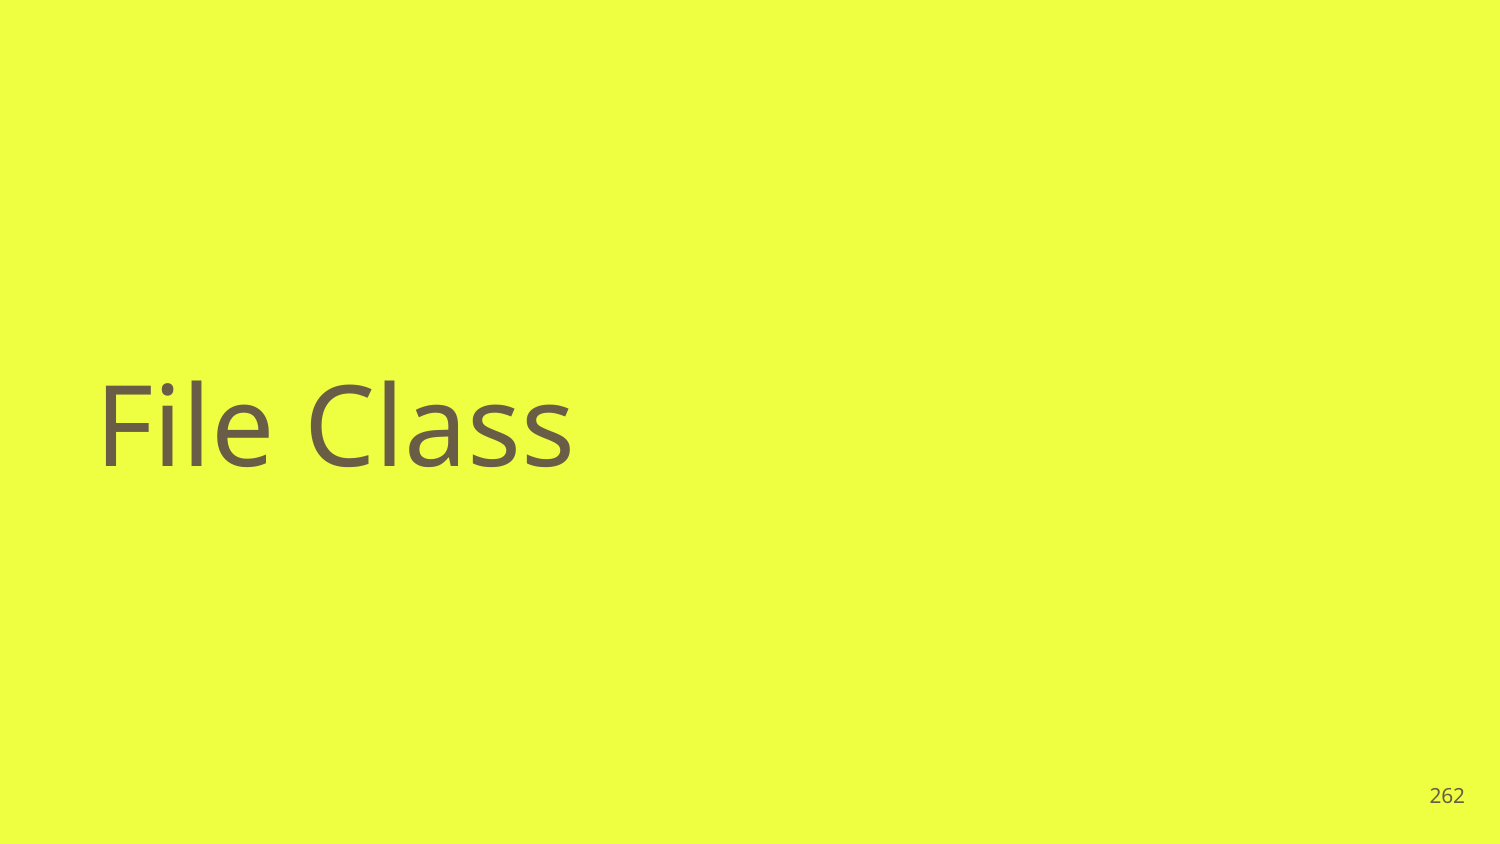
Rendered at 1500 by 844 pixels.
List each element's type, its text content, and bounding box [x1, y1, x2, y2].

slide_number 262 [1389, 764, 1480, 830]
title File Class [80, 86, 1002, 758]
